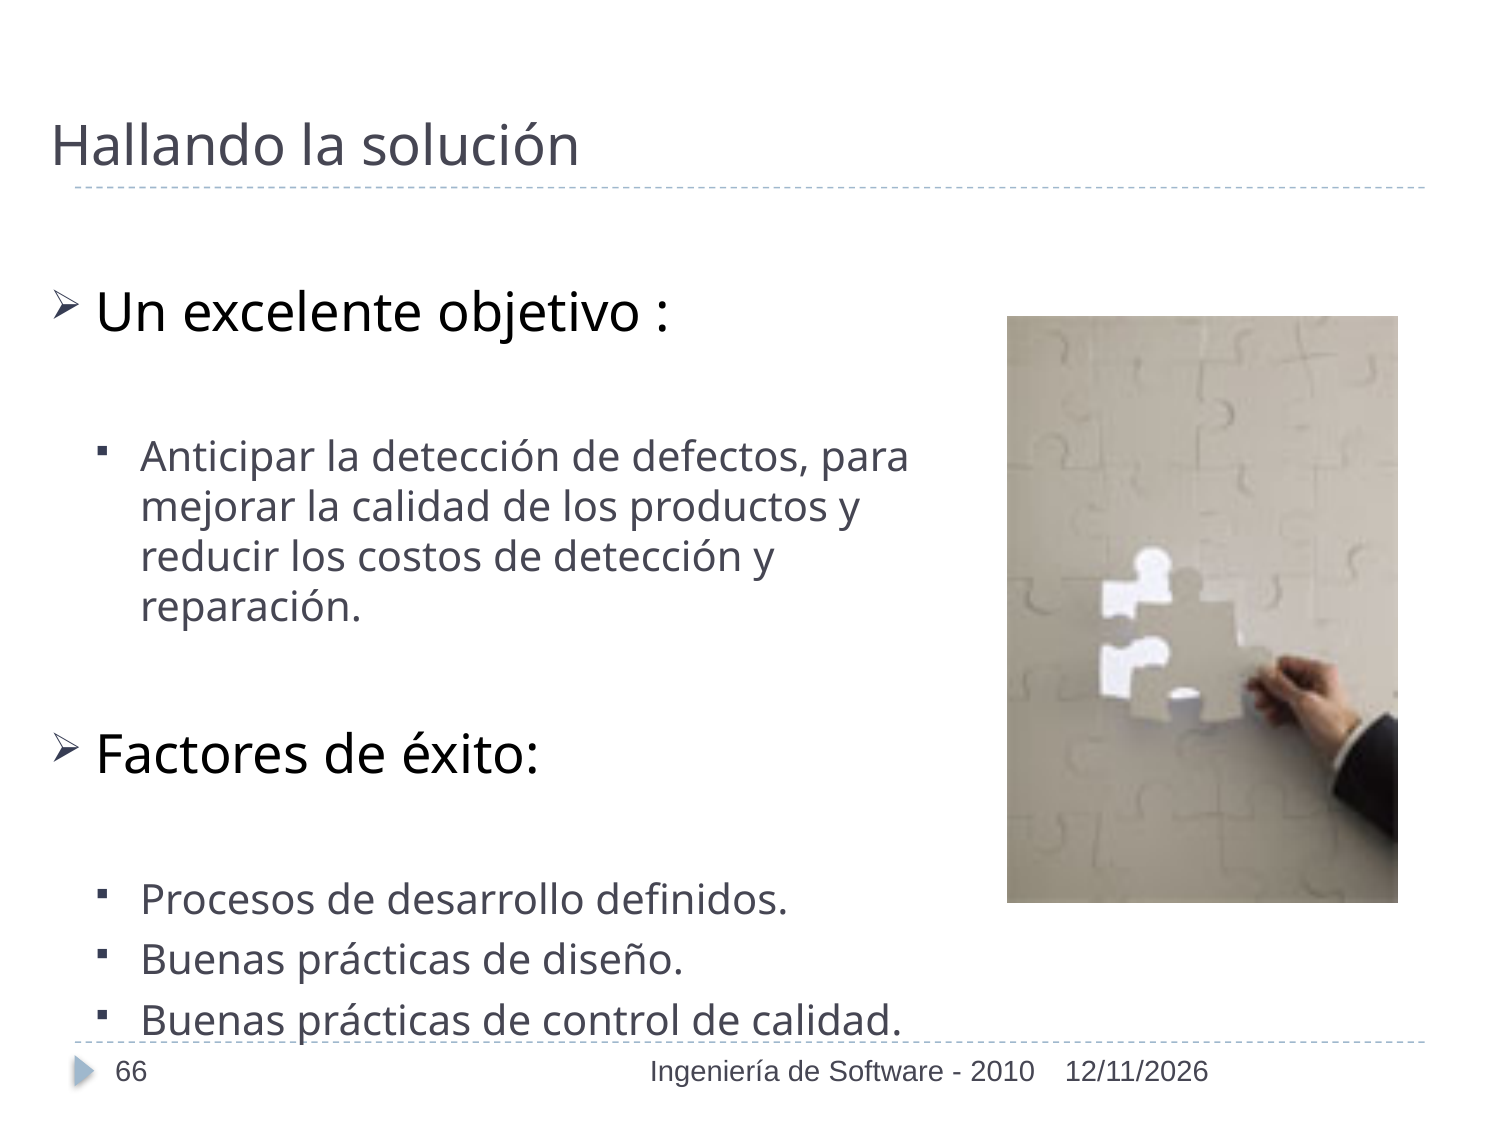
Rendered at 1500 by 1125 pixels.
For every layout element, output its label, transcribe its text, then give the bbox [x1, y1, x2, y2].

picture [1007, 316, 1398, 904]
list Un excelente objetivo : Anticipar la detección de defectos, para mejorar la calidad de los productos y reducir los costos de detección y reparación. Factores de éxito: Procesos de desarrollo definidos. Buenas prácticas de diseño. Buenas prácticas de control de calidad. [35, 269, 1020, 1008]
footer Ingeniería de Software - 2010 [475, 1042, 1051, 1103]
title Hallando la solución [35, 101, 1500, 184]
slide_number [1051, 1042, 1426, 1103]
slide_number 66 [100, 1042, 426, 1103]
